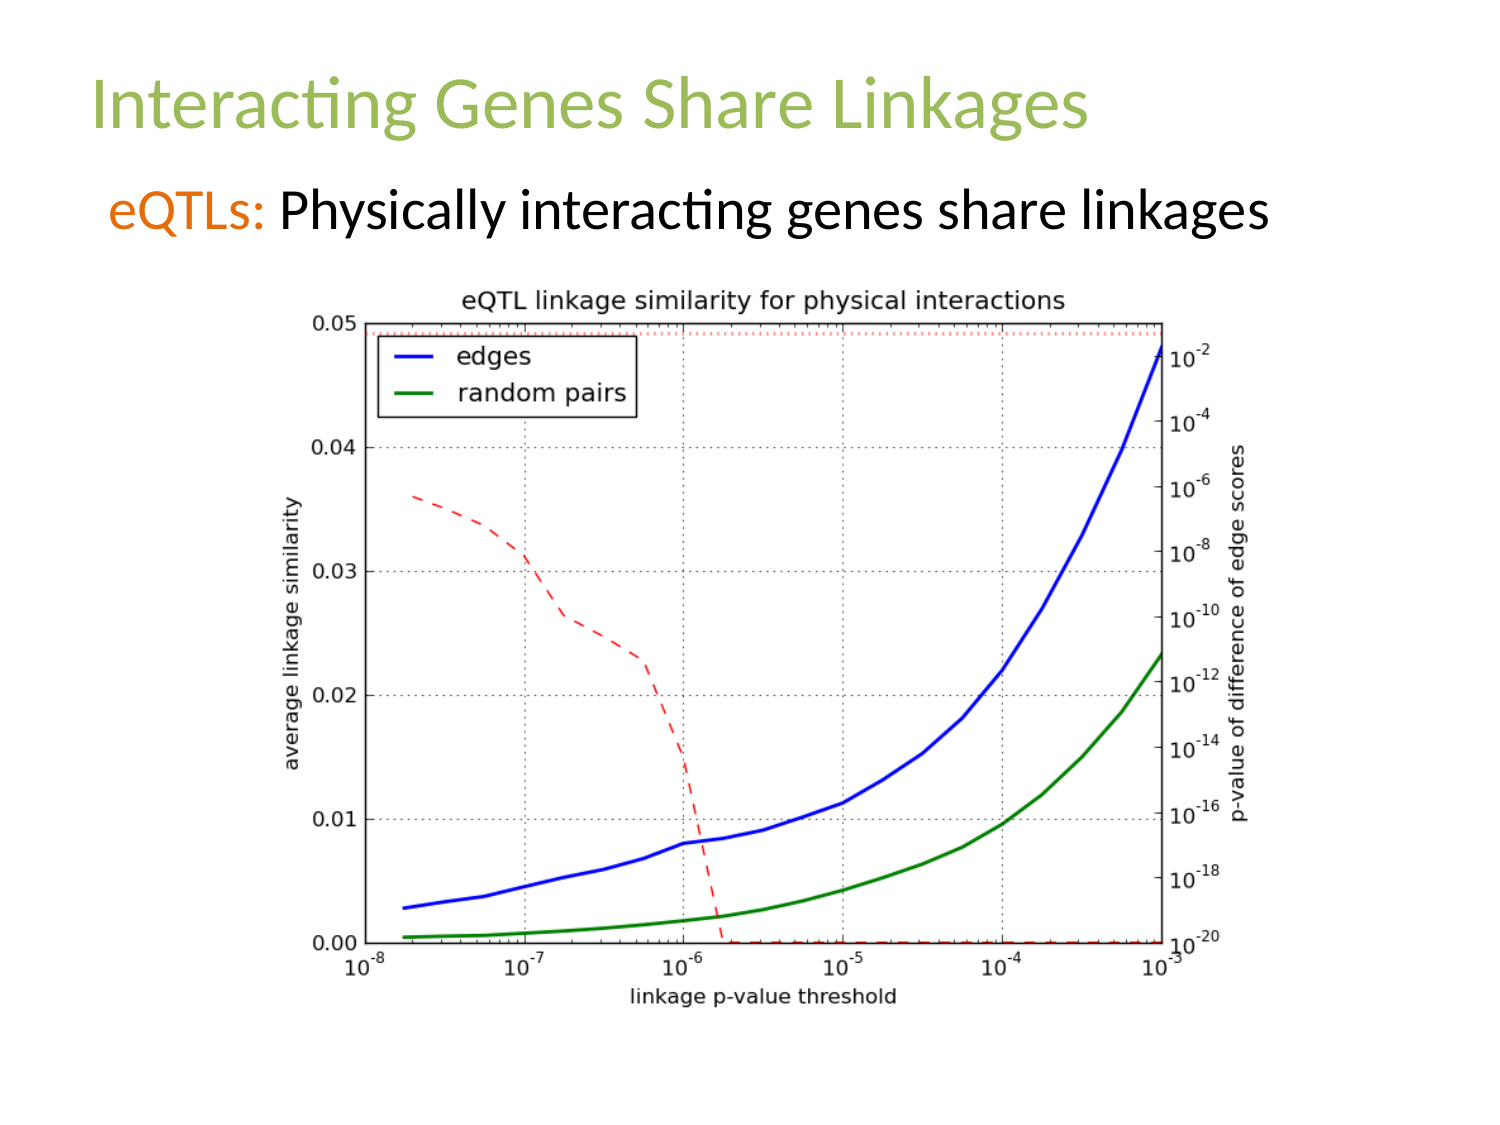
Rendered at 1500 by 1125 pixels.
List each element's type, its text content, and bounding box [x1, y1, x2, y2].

list eQTLs: Physically interacting genes share linkages [93, 164, 1418, 1055]
picture [236, 245, 1264, 1020]
title Interacting Genes Share Linkages [75, 45, 1425, 153]
